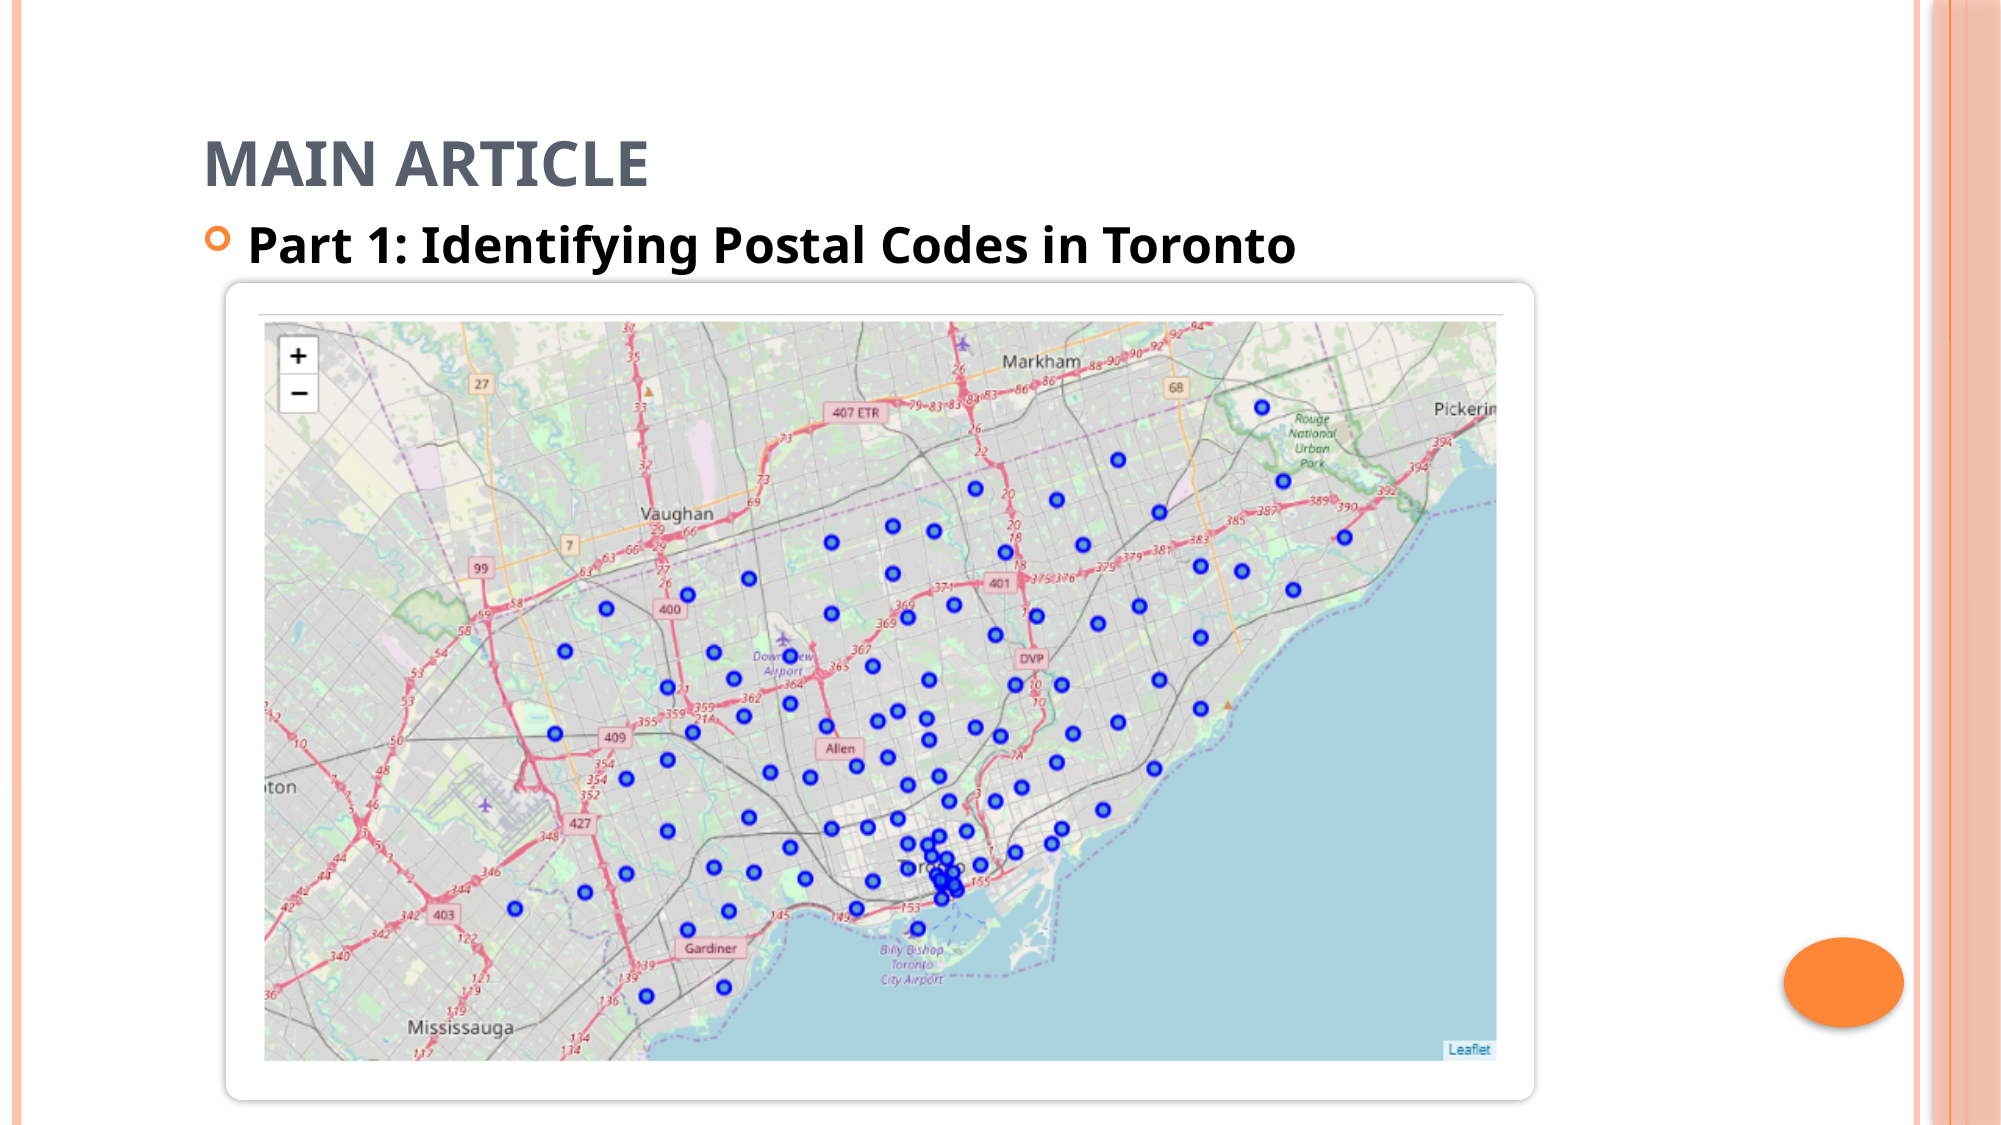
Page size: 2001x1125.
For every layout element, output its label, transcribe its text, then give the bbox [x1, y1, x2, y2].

picture [256, 313, 1504, 1070]
title Main Article [187, 101, 1813, 205]
list Part 1: Identifying Postal Codes in Toronto [187, 205, 1903, 950]
